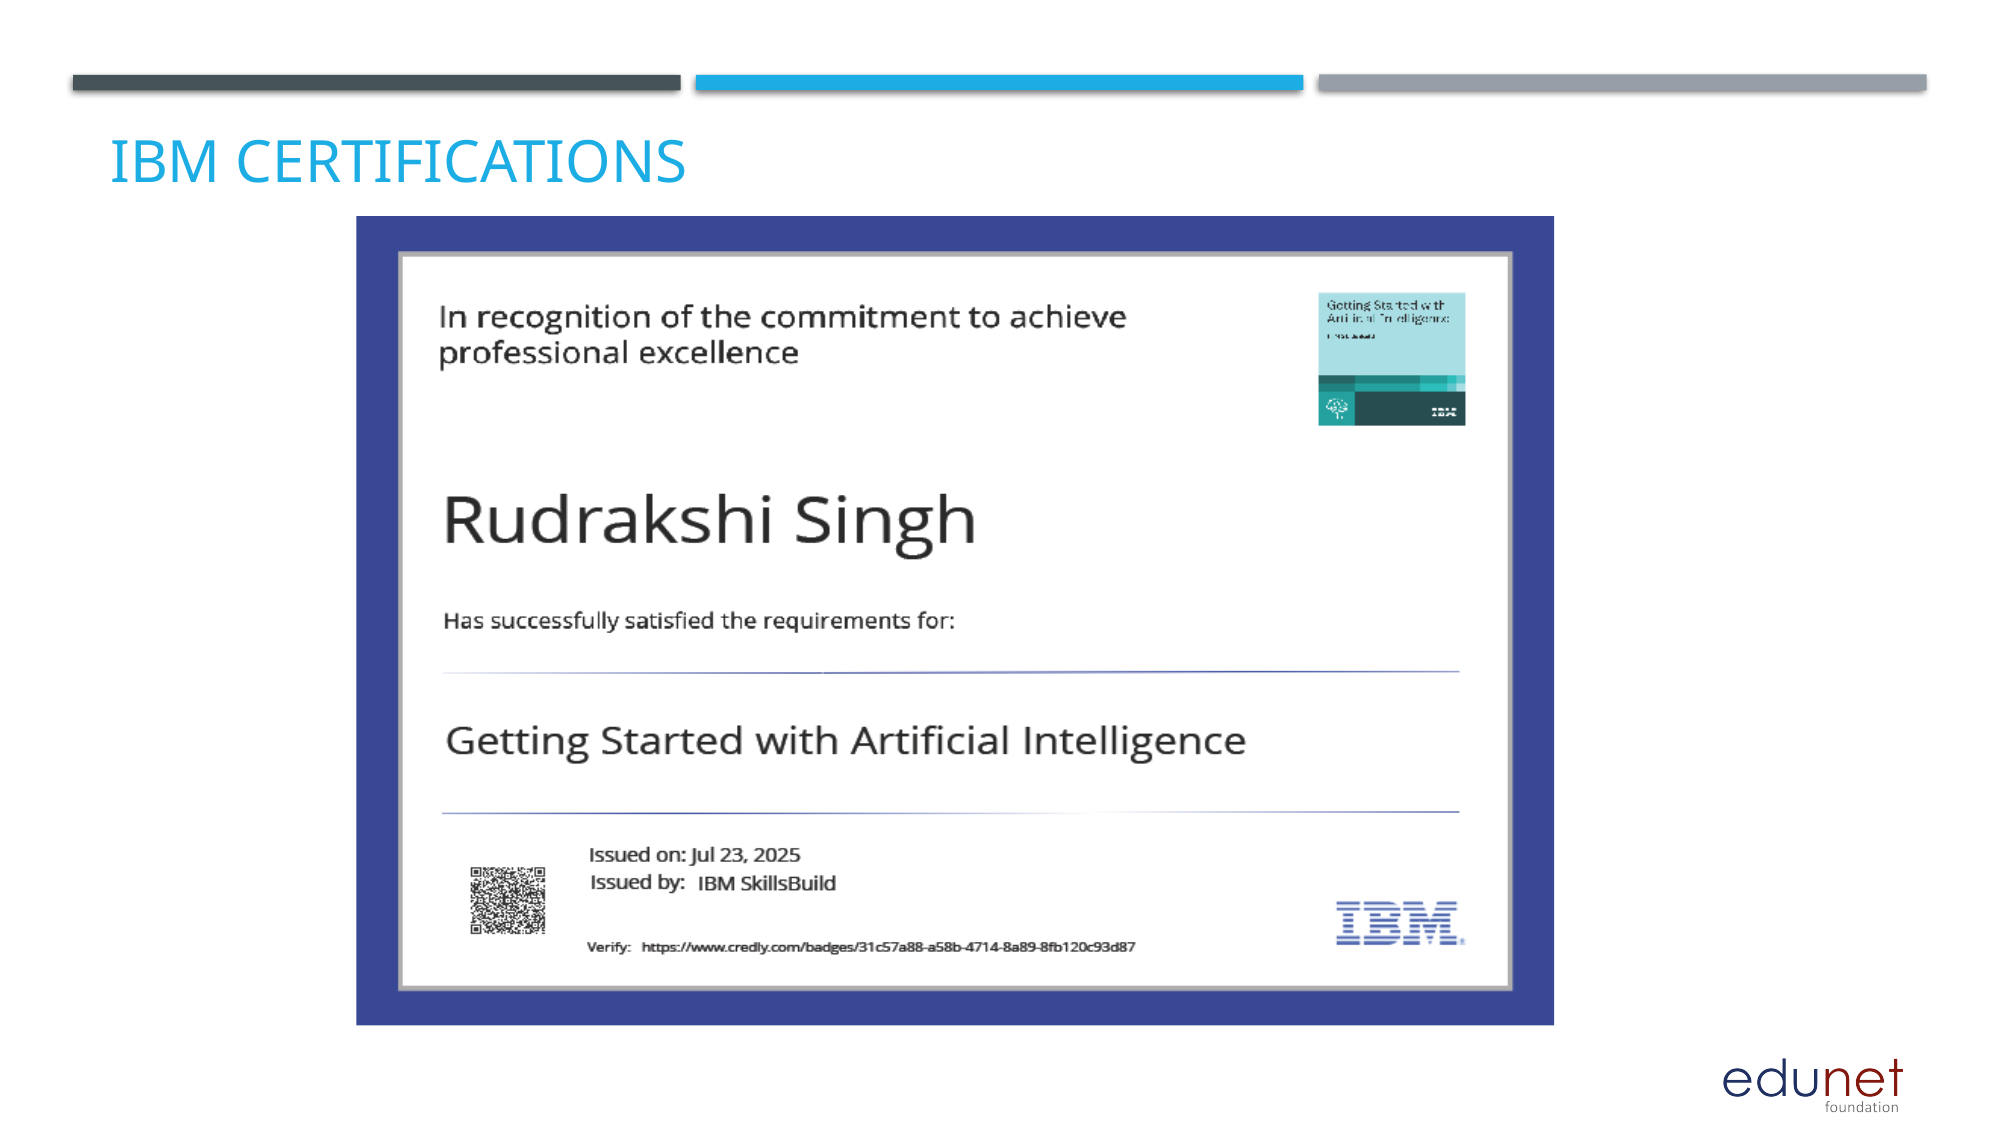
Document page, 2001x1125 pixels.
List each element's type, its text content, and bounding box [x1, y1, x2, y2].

title IBM Certifications [95, 115, 1905, 203]
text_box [355, 216, 1555, 1051]
picture [1719, 1056, 1905, 1116]
